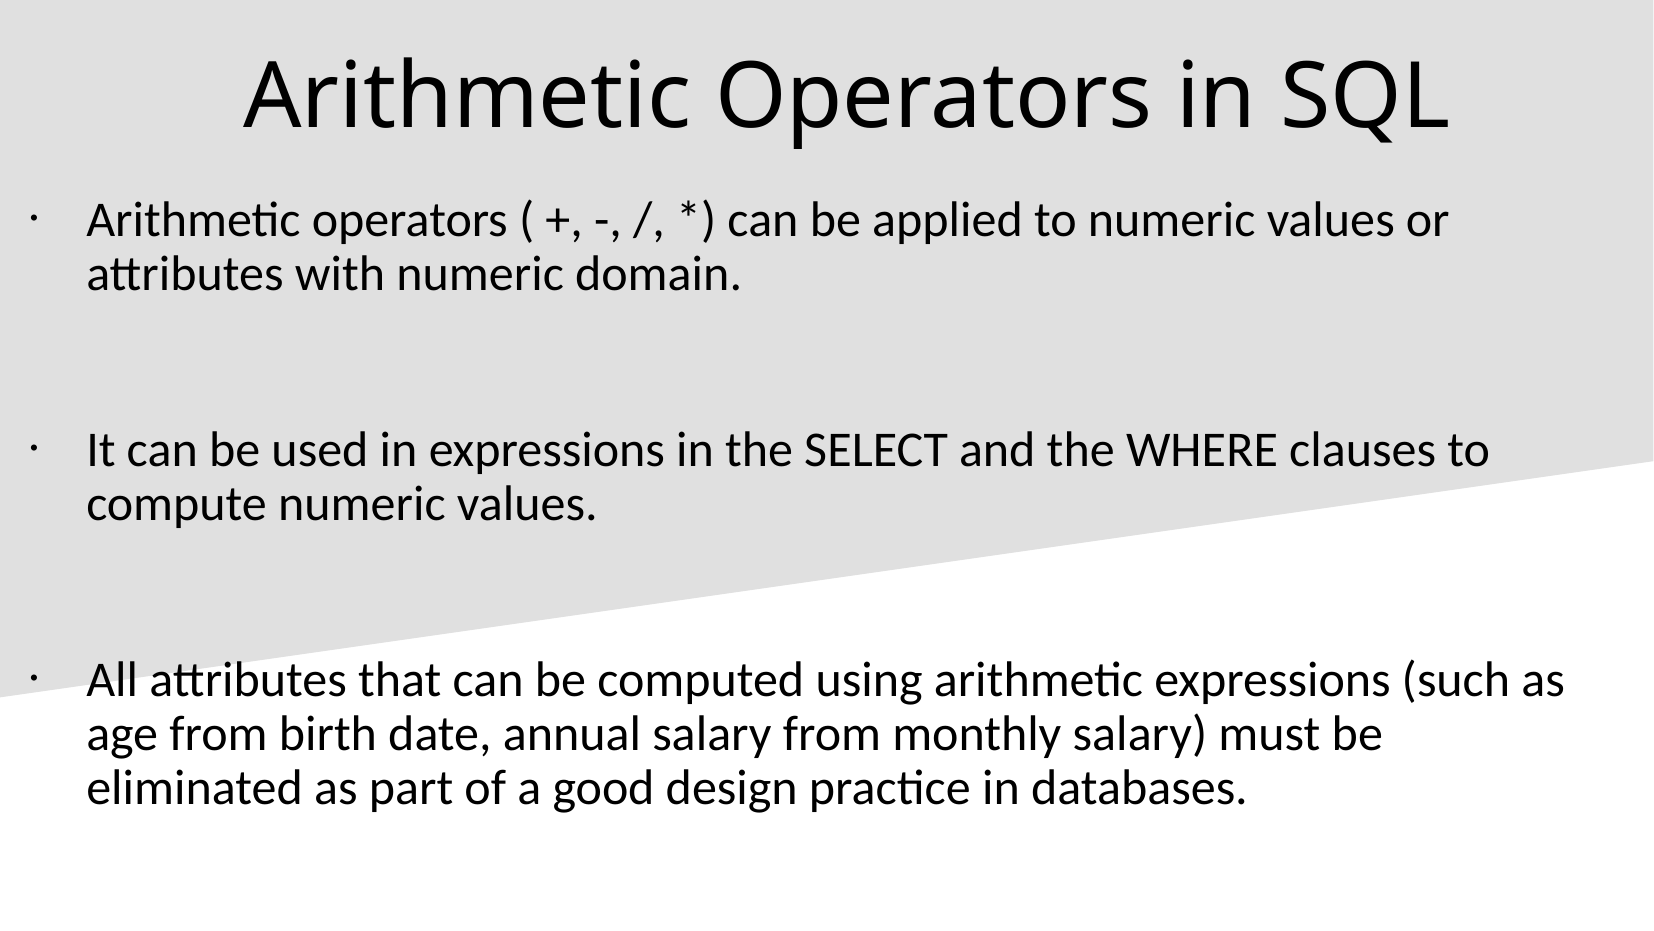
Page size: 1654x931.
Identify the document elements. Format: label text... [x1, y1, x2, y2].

title Arithmetic Operators in SQL [0, 0, 1654, 225]
list Arithmetic operators ( +, -, /, *) can be applied to numeric values or attributes with numeric domain. It can be used in expressions in the SELECT and the WHERE clauses to compute numeric values. All attributes that can be computed using arithmetic expressions (such as age from birth date, annual salary from monthly salary) must be eliminated as part of a good design practice in databases. [15, 186, 1605, 875]
